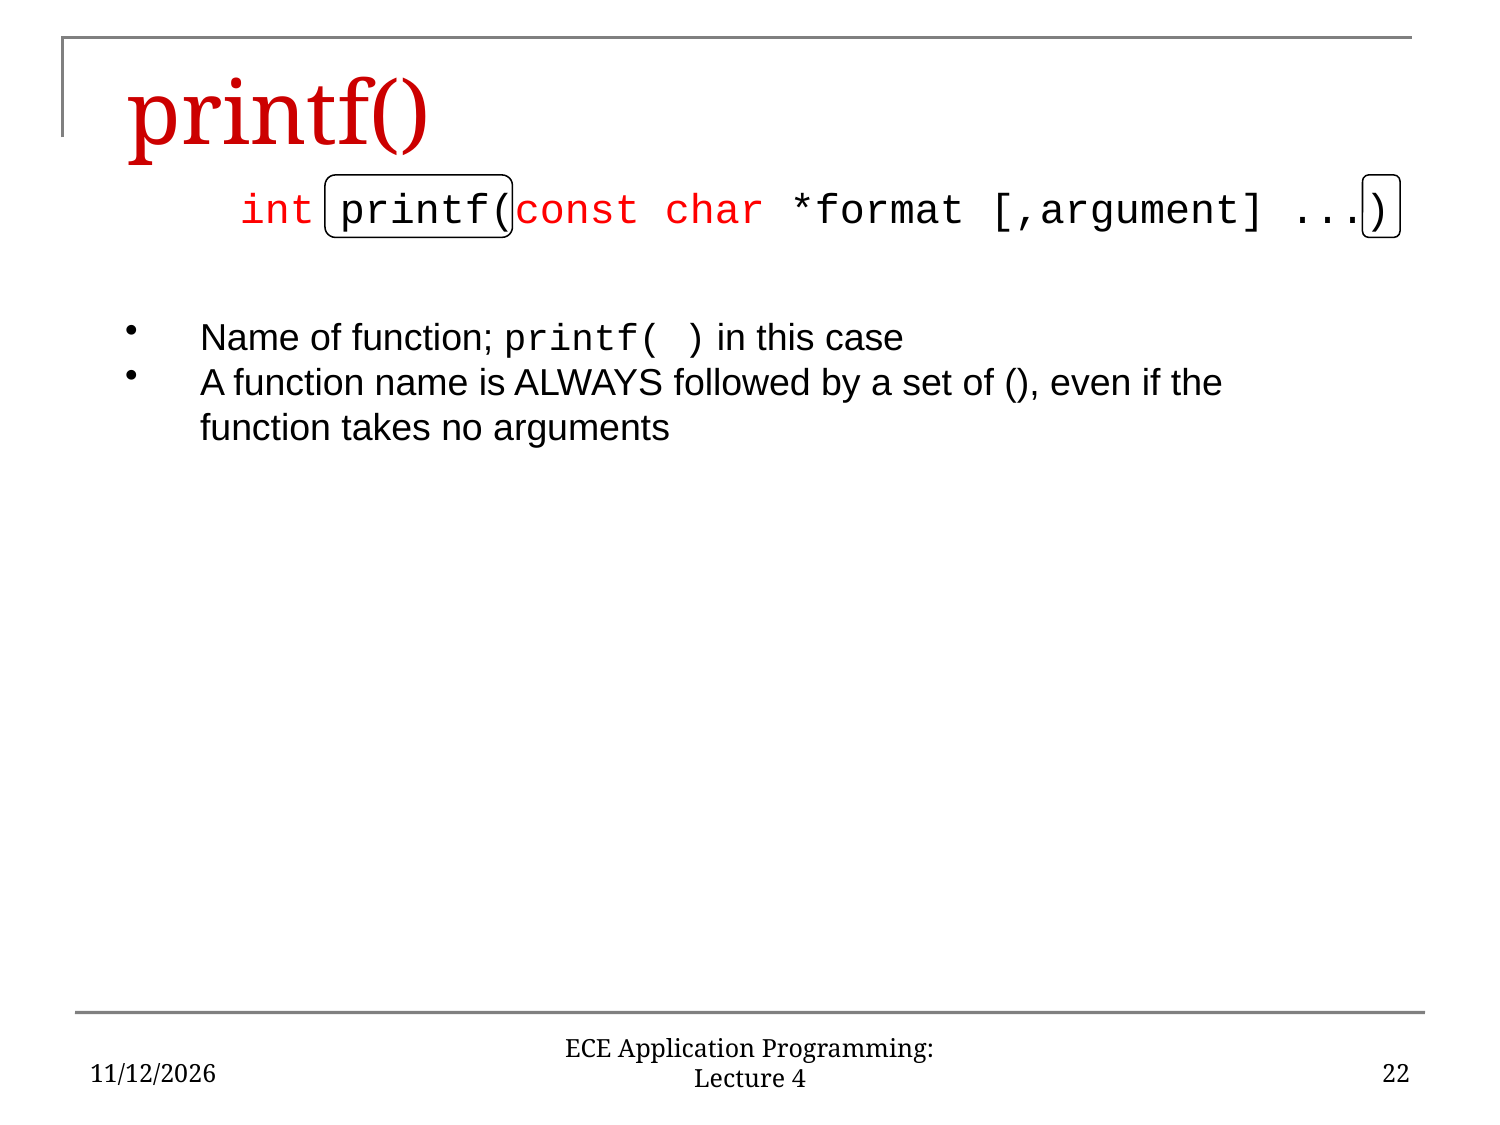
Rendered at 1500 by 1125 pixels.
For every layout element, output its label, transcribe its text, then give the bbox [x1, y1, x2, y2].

text_box [1362, 174, 1401, 238]
text_box Name of function; printf( ) in this case A function name is ALWAYS followed by a set of (), even if the function takes no arguments [124, 312, 1263, 448]
slide_number 22 [1074, 1023, 1426, 1100]
text_box [324, 174, 513, 238]
title printf() [112, 50, 1388, 150]
footer ECE Application Programming: Lecture 4 [512, 1024, 988, 1101]
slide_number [74, 1023, 426, 1100]
text_box int printf(const char *format [,argument] ...) [74, 174, 1438, 240]
